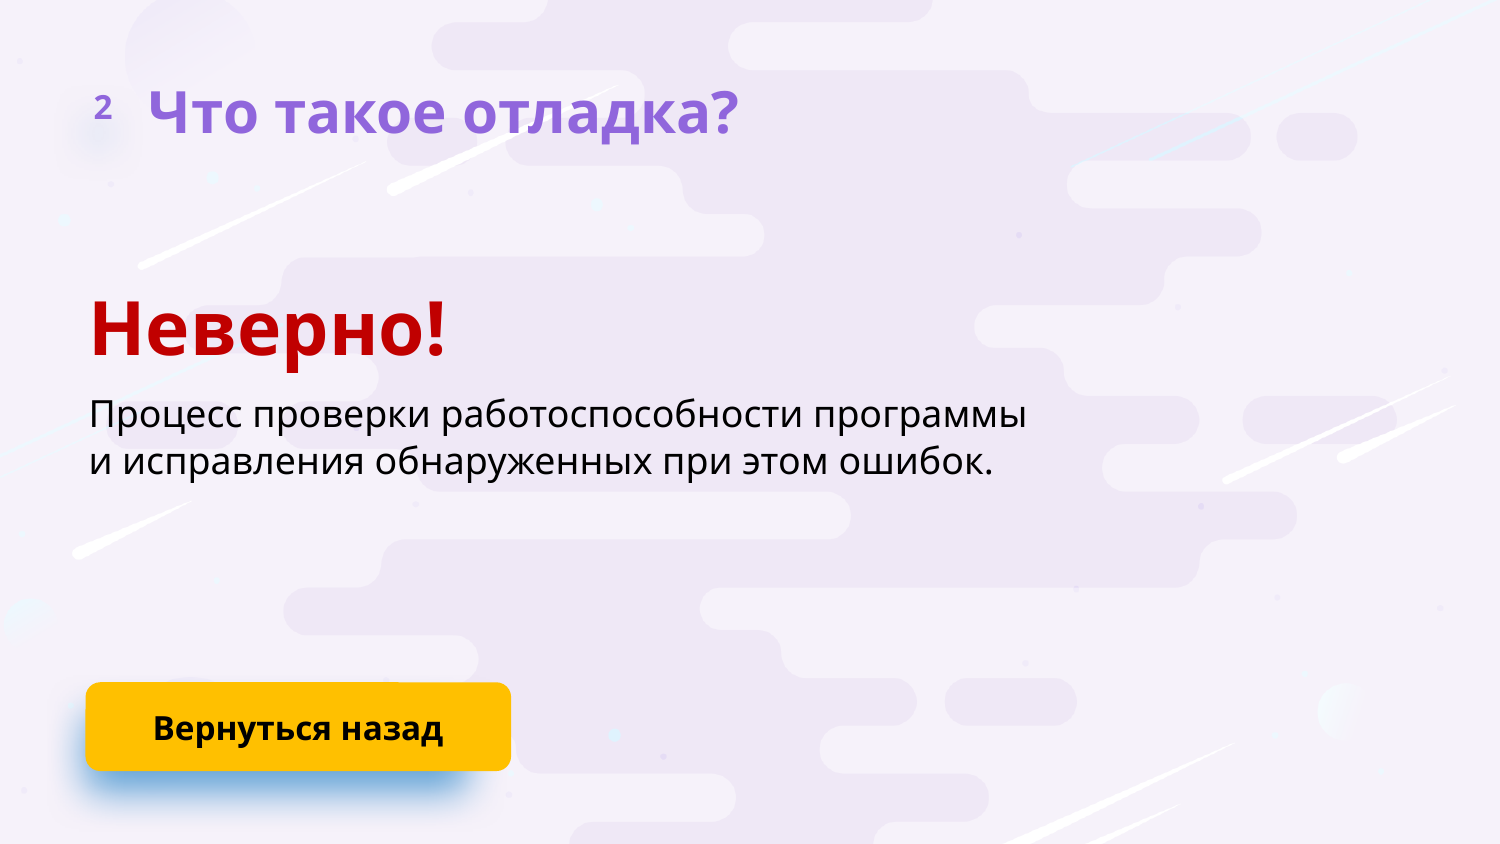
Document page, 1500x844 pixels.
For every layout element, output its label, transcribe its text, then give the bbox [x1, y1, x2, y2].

text_box Вернуться назад [84, 681, 513, 773]
picture [0, 0, 1500, 844]
text_box 2 [57, 60, 149, 152]
text_box Процесс проверки работоспособности программы и исправления обнаруженных при этом ошибок. [88, 386, 1046, 483]
text_box Что такое отладка? [148, 70, 1442, 145]
text_box Неверно! [88, 275, 508, 371]
